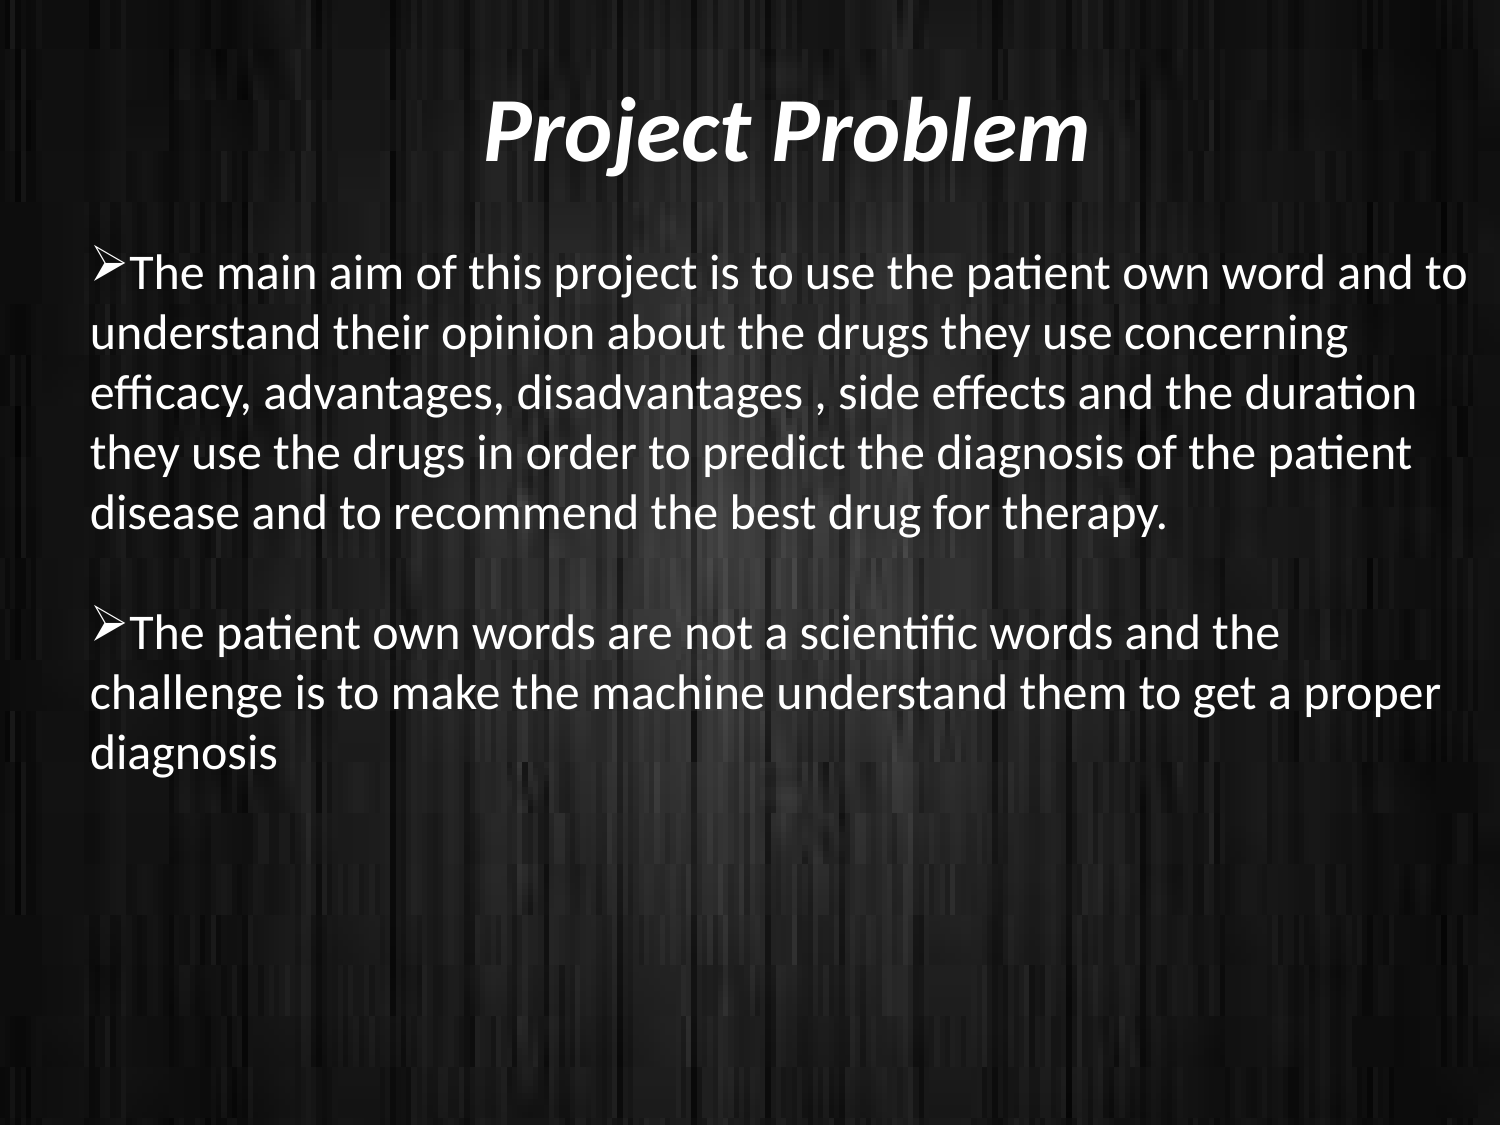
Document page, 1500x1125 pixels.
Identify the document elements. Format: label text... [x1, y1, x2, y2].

text_box Project Problem The main aim of this project is to use the patient own word and to understand their opinion about the drugs they use concerning efficacy, advantages, disadvantages , side effects and the duration they use the drugs in order to predict the diagnosis of the patient disease and to recommend the best drug for therapy. The patient own words are not a scientific words and the challenge is to make the machine understand them to get a proper diagnosis [74, 62, 1500, 1033]
picture [0, 0, 1500, 1125]
